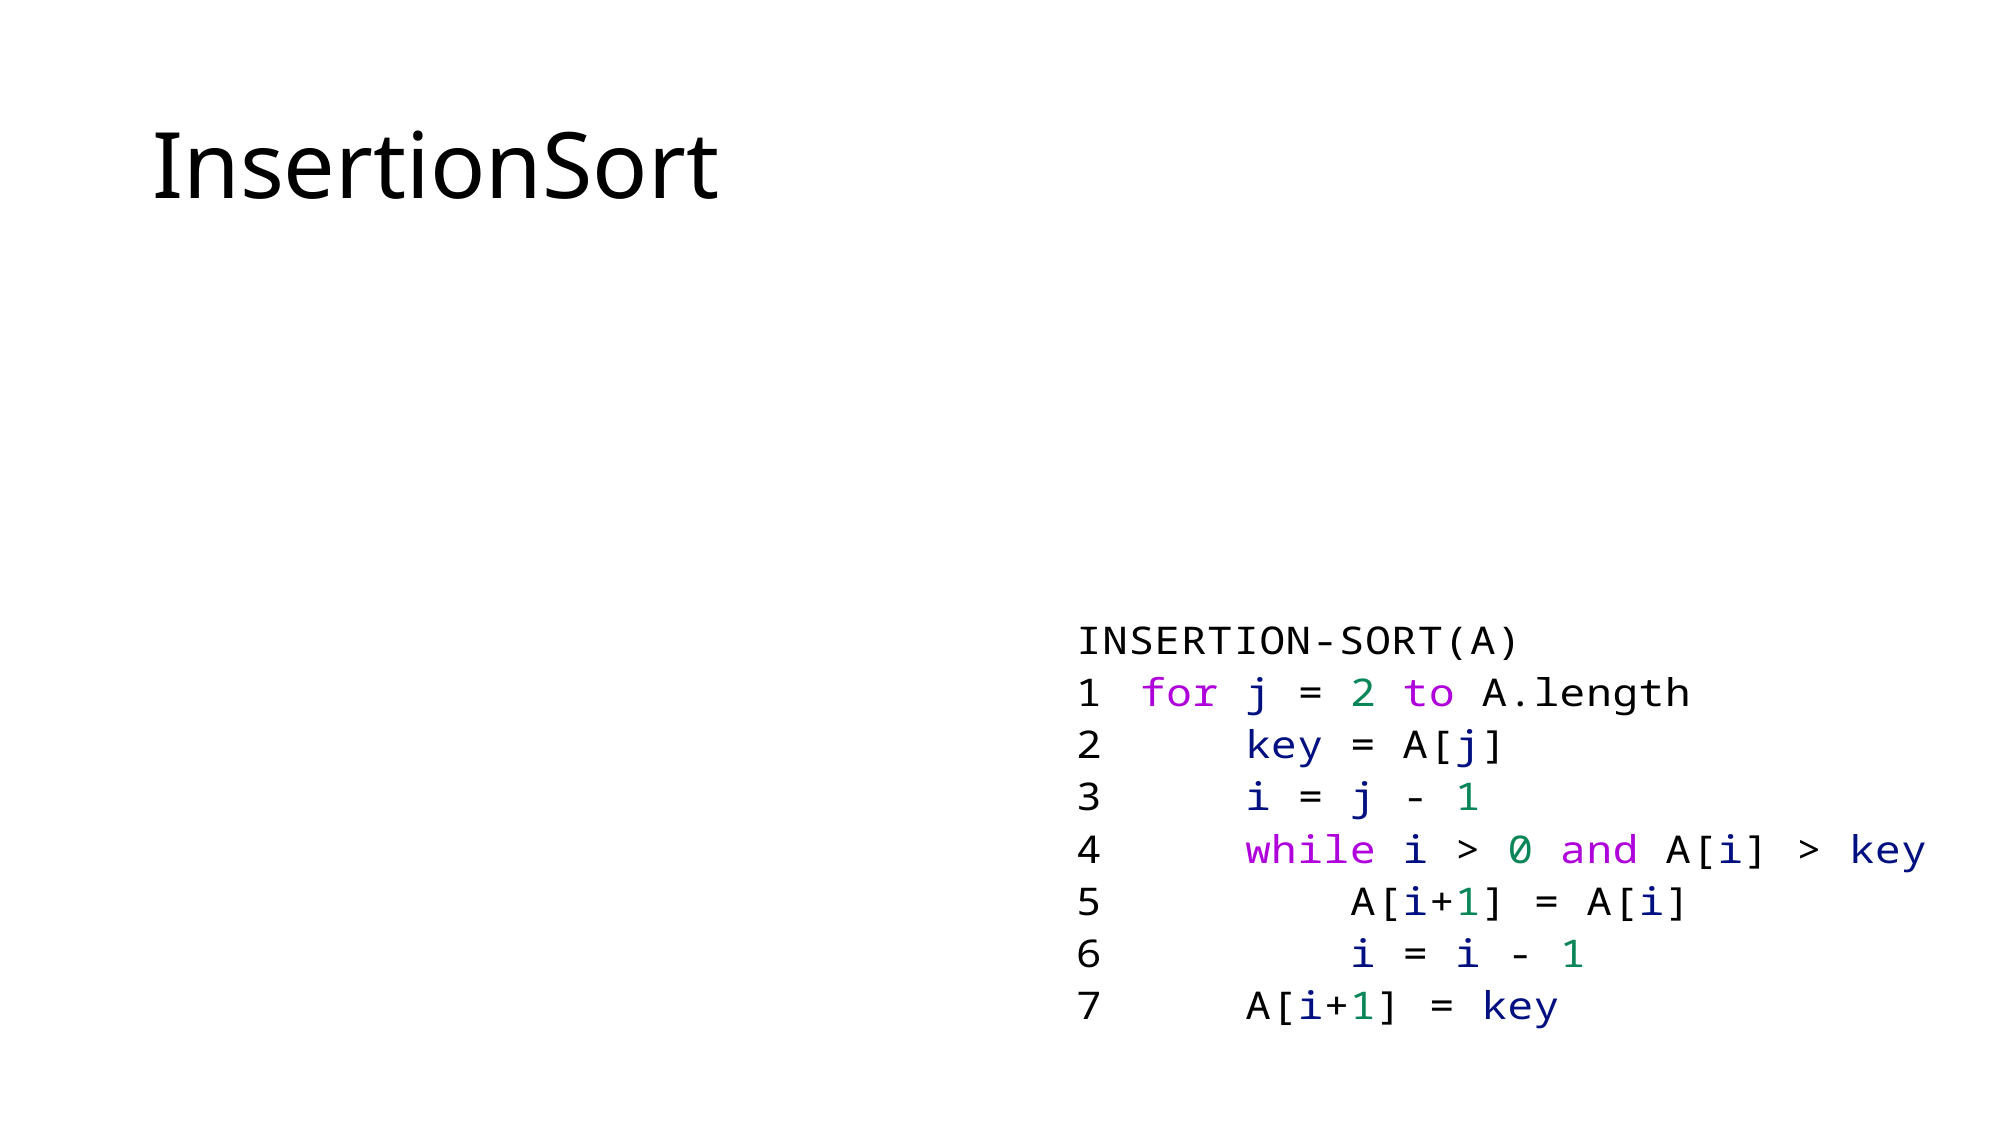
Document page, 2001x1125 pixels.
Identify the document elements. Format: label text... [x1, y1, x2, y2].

title InsertionSort [137, 59, 1863, 278]
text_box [1012, 613, 2000, 1104]
